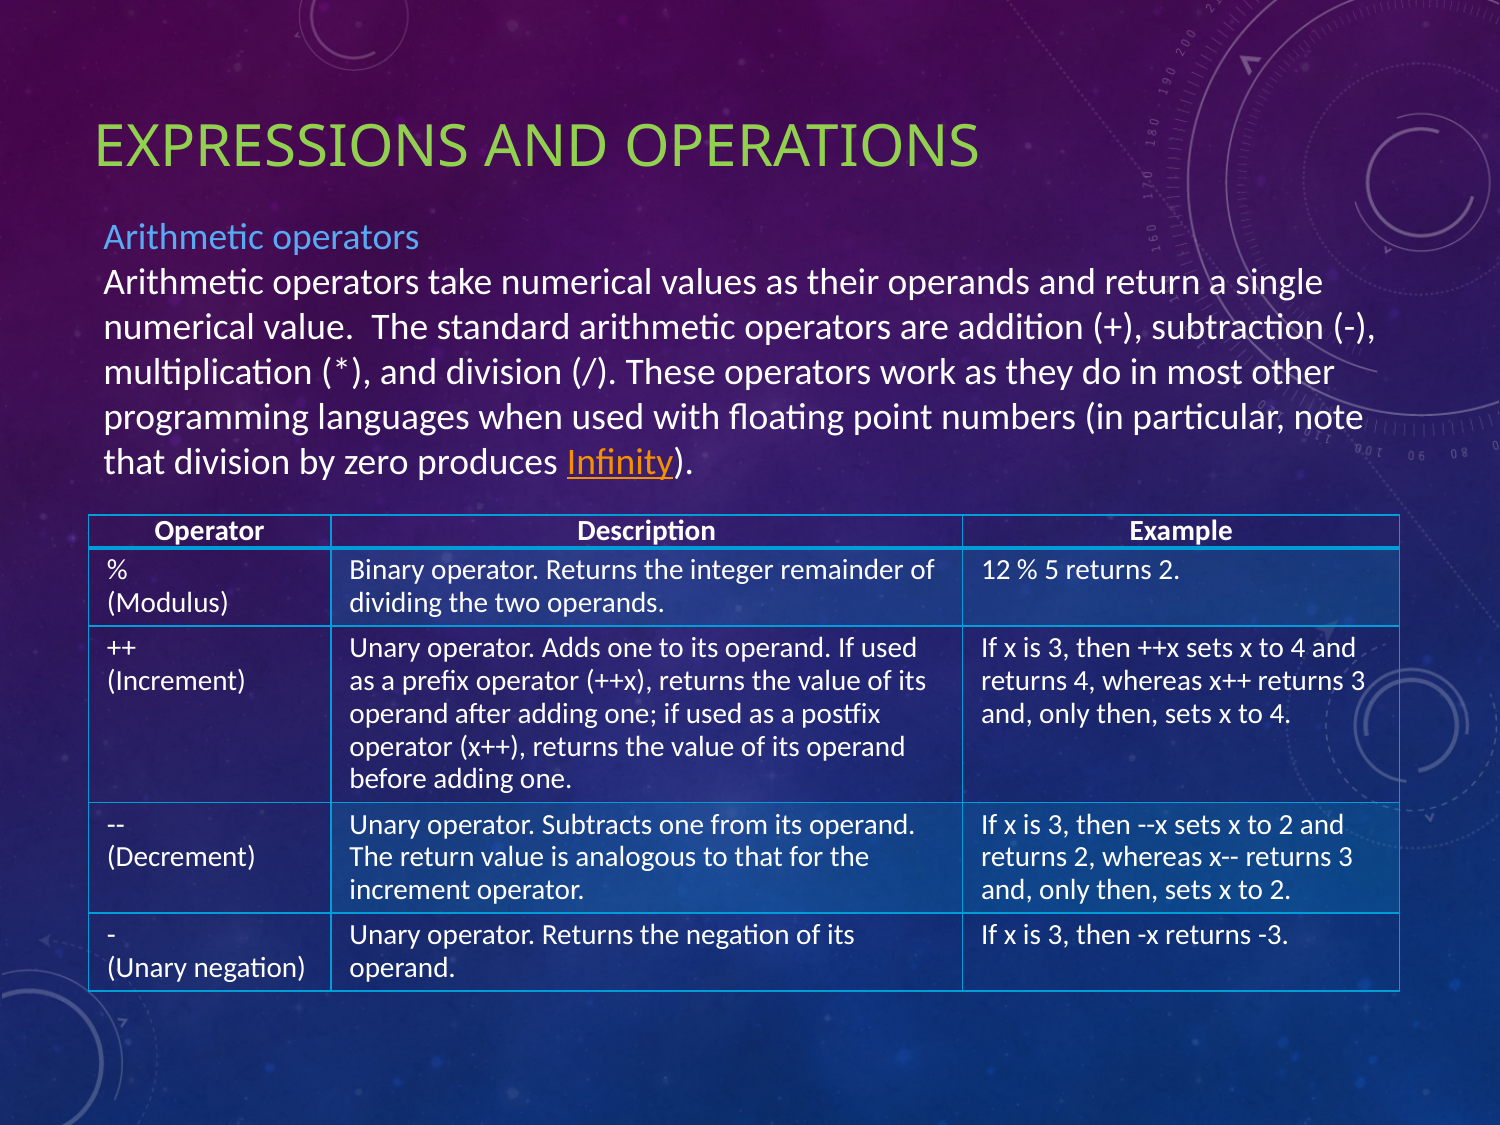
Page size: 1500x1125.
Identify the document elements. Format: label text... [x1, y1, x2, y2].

table_header Operator [89, 516, 330, 546]
table_cell Unary operator. Returns the negation of its operand. [332, 914, 962, 990]
picture [0, 0, 1500, 1125]
title Expressions and Operations [78, 90, 1422, 197]
table_cell If x is 3, then -x returns -3. [963, 914, 1399, 990]
table_cell Unary operator. Subtracts one from its operand. The return value is analogous to that for the increment operator. [332, 803, 962, 912]
table_cell Binary operator. Returns the integer remainder of dividing the two operands. [332, 550, 962, 625]
table_cell % (Modulus) [89, 550, 330, 625]
table_header Example [963, 516, 1399, 546]
table_cell If x is 3, then --x sets x to 2 and returns 2, whereas x-- returns 3 and, only then, sets x to 2. [963, 803, 1399, 912]
table_cell 12 % 5 returns 2. [963, 550, 1399, 625]
table_cell ++ (Increment) [89, 627, 330, 802]
table_cell If x is 3, then ++x sets x to 4 and returns 4, whereas x++ returns 3 and, only then, sets x to 4. [963, 627, 1399, 802]
table_cell Unary operator. Adds one to its operand. If used as a prefix operator (++x), returns the value of its operand after adding one; if used as a postfix operator (x++), returns the value of its operand before adding one. [332, 627, 962, 802]
table_cell - (Unary negation) [89, 914, 330, 990]
table_cell -- (Decrement) [89, 803, 330, 912]
text_box Arithmetic operators Arithmetic operators take numerical values as their operands and return a single numerical value. The standard arithmetic operators are addition (+), subtraction (-), multiplication (*), and division (/). These operators work as they do in most other programming languages when used with floating point numbers (in particular, note that division by zero produces Infinity). [88, 204, 1424, 490]
table_header Description [332, 516, 962, 546]
